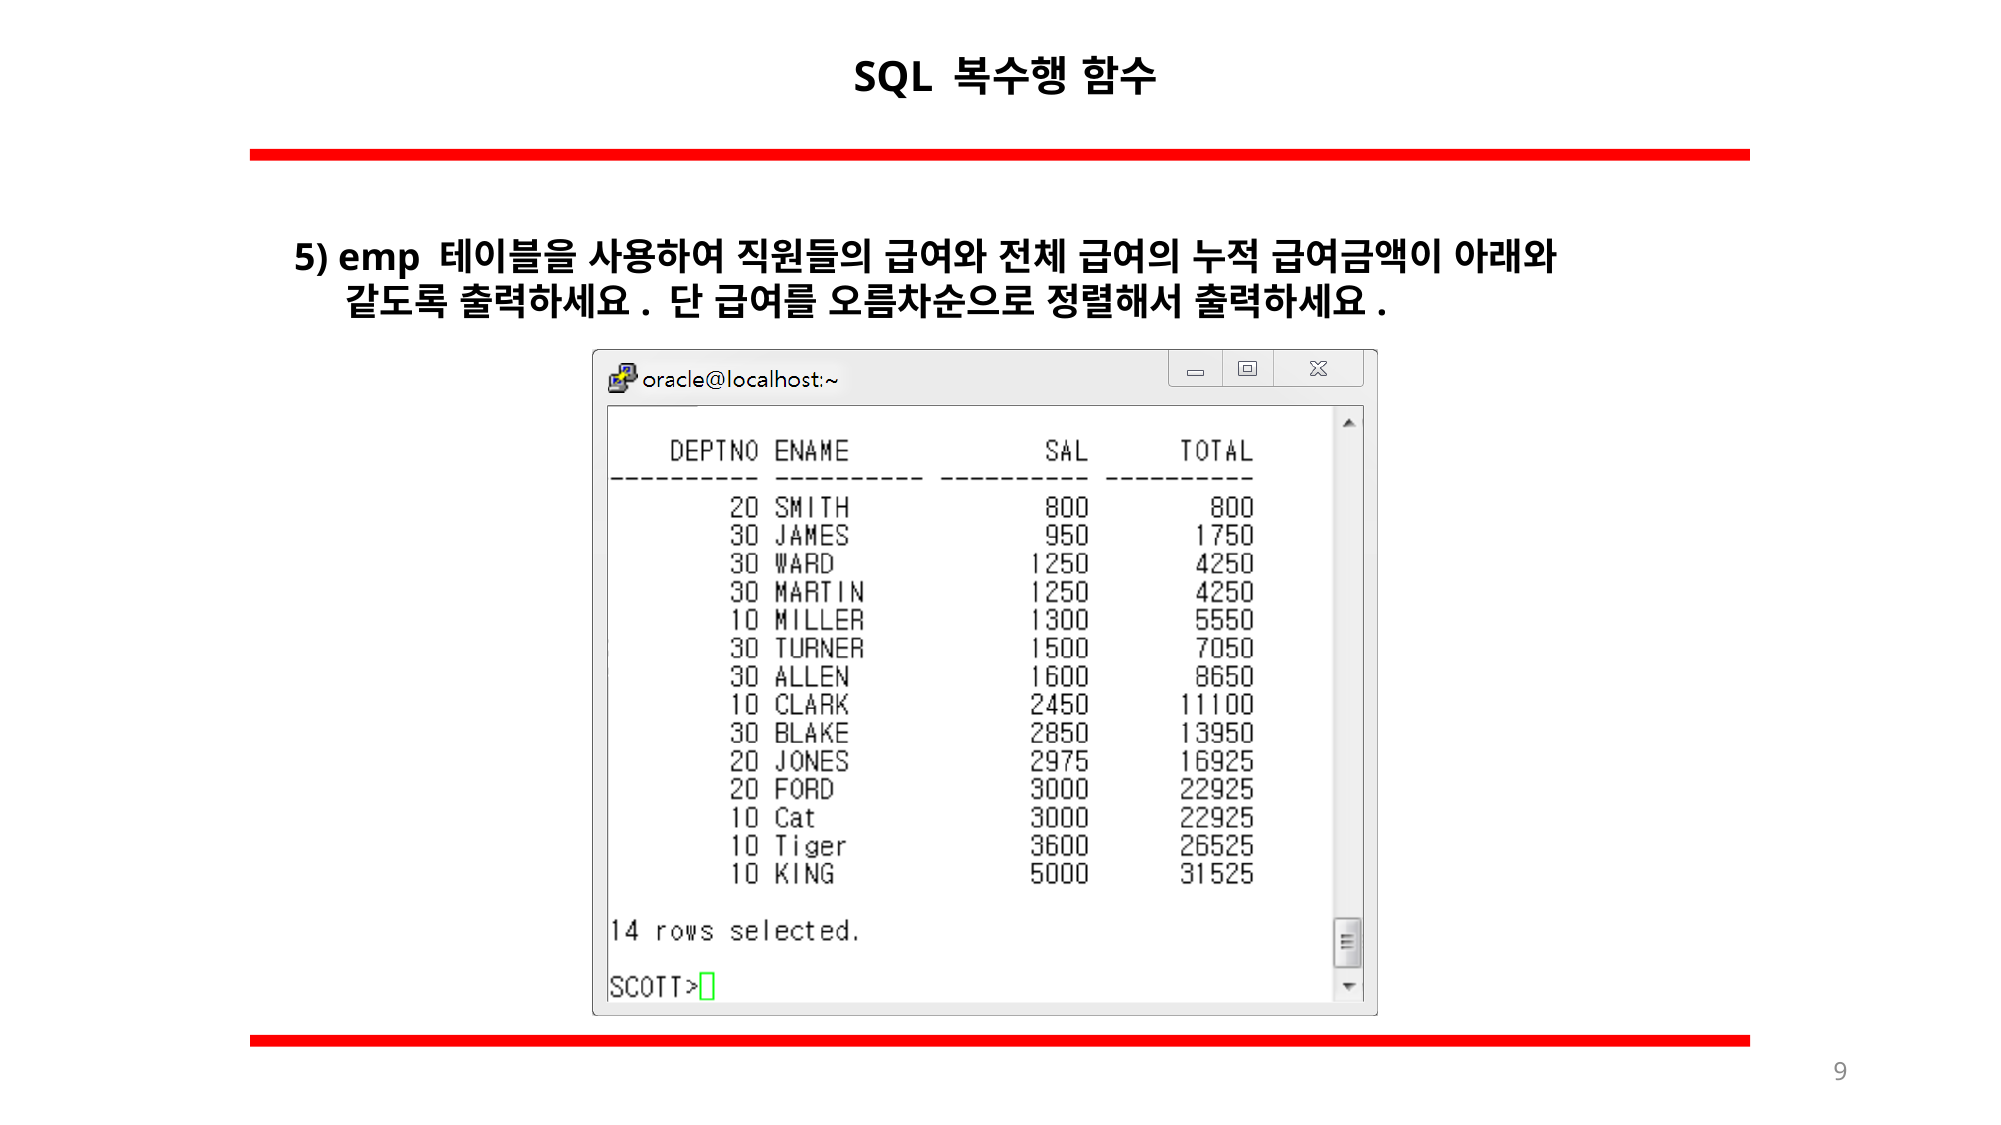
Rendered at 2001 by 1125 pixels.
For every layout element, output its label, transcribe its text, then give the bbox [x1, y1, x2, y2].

slide_number 9 [1412, 1042, 1863, 1103]
text_box [249, 1034, 1751, 1048]
picture [591, 349, 1378, 1016]
text_box [249, 148, 1751, 162]
text_box SQL 복수행 함수 [503, 0, 1509, 150]
text_box 5) emp 테이블을 사용하여 직원들의 급여와 전체 급여의 누적 급여금액이 아래와 같도록 출력하세요. 단 급여를 오름차순으로 정렬해서 출력하세요. [278, 183, 1751, 327]
